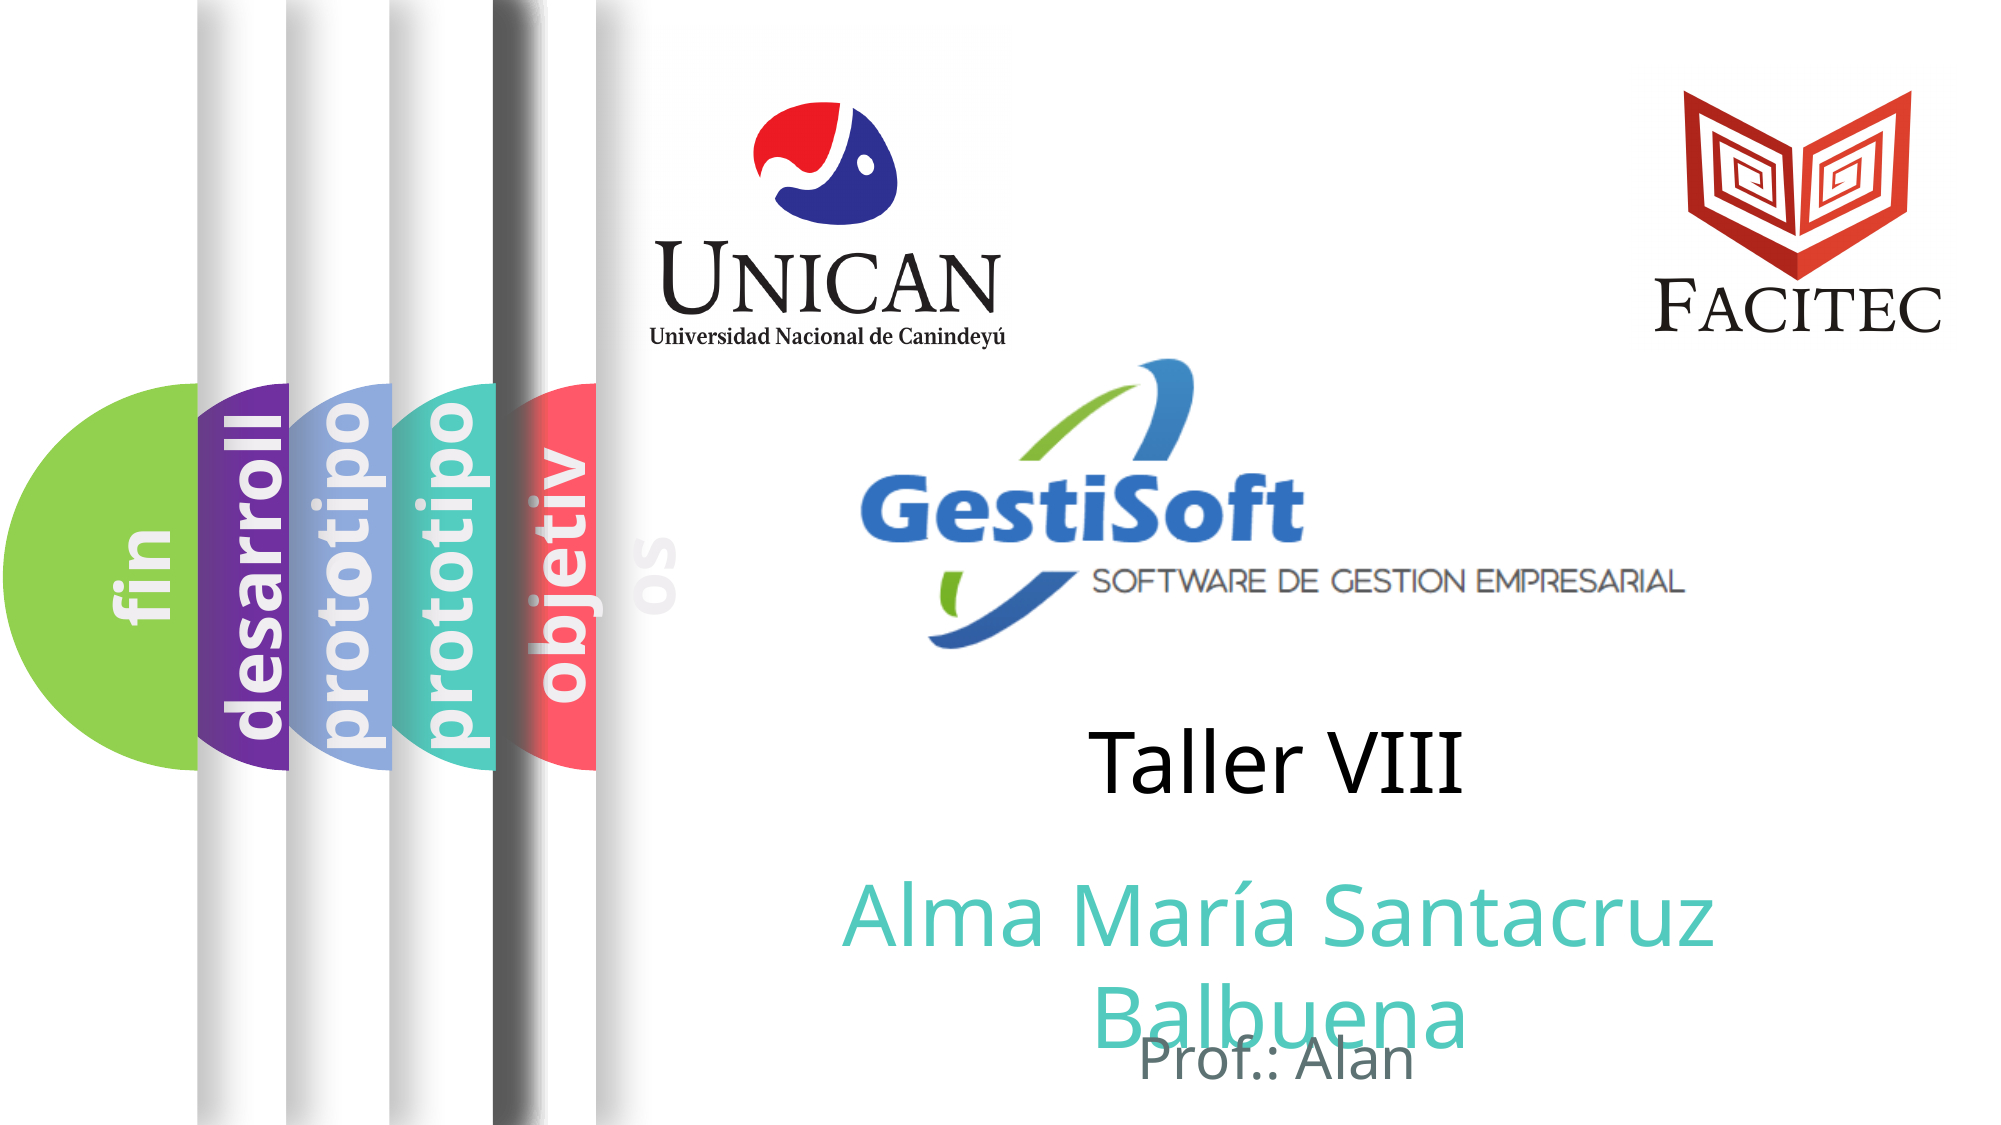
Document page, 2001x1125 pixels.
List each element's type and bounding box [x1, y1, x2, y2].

text_box [496, 0, 597, 1125]
text_box [598, 25, 1957, 1100]
text_box [289, 0, 393, 1125]
text_box [0, 0, 198, 1125]
text_box [198, 0, 289, 1125]
text_box [393, 0, 496, 1125]
